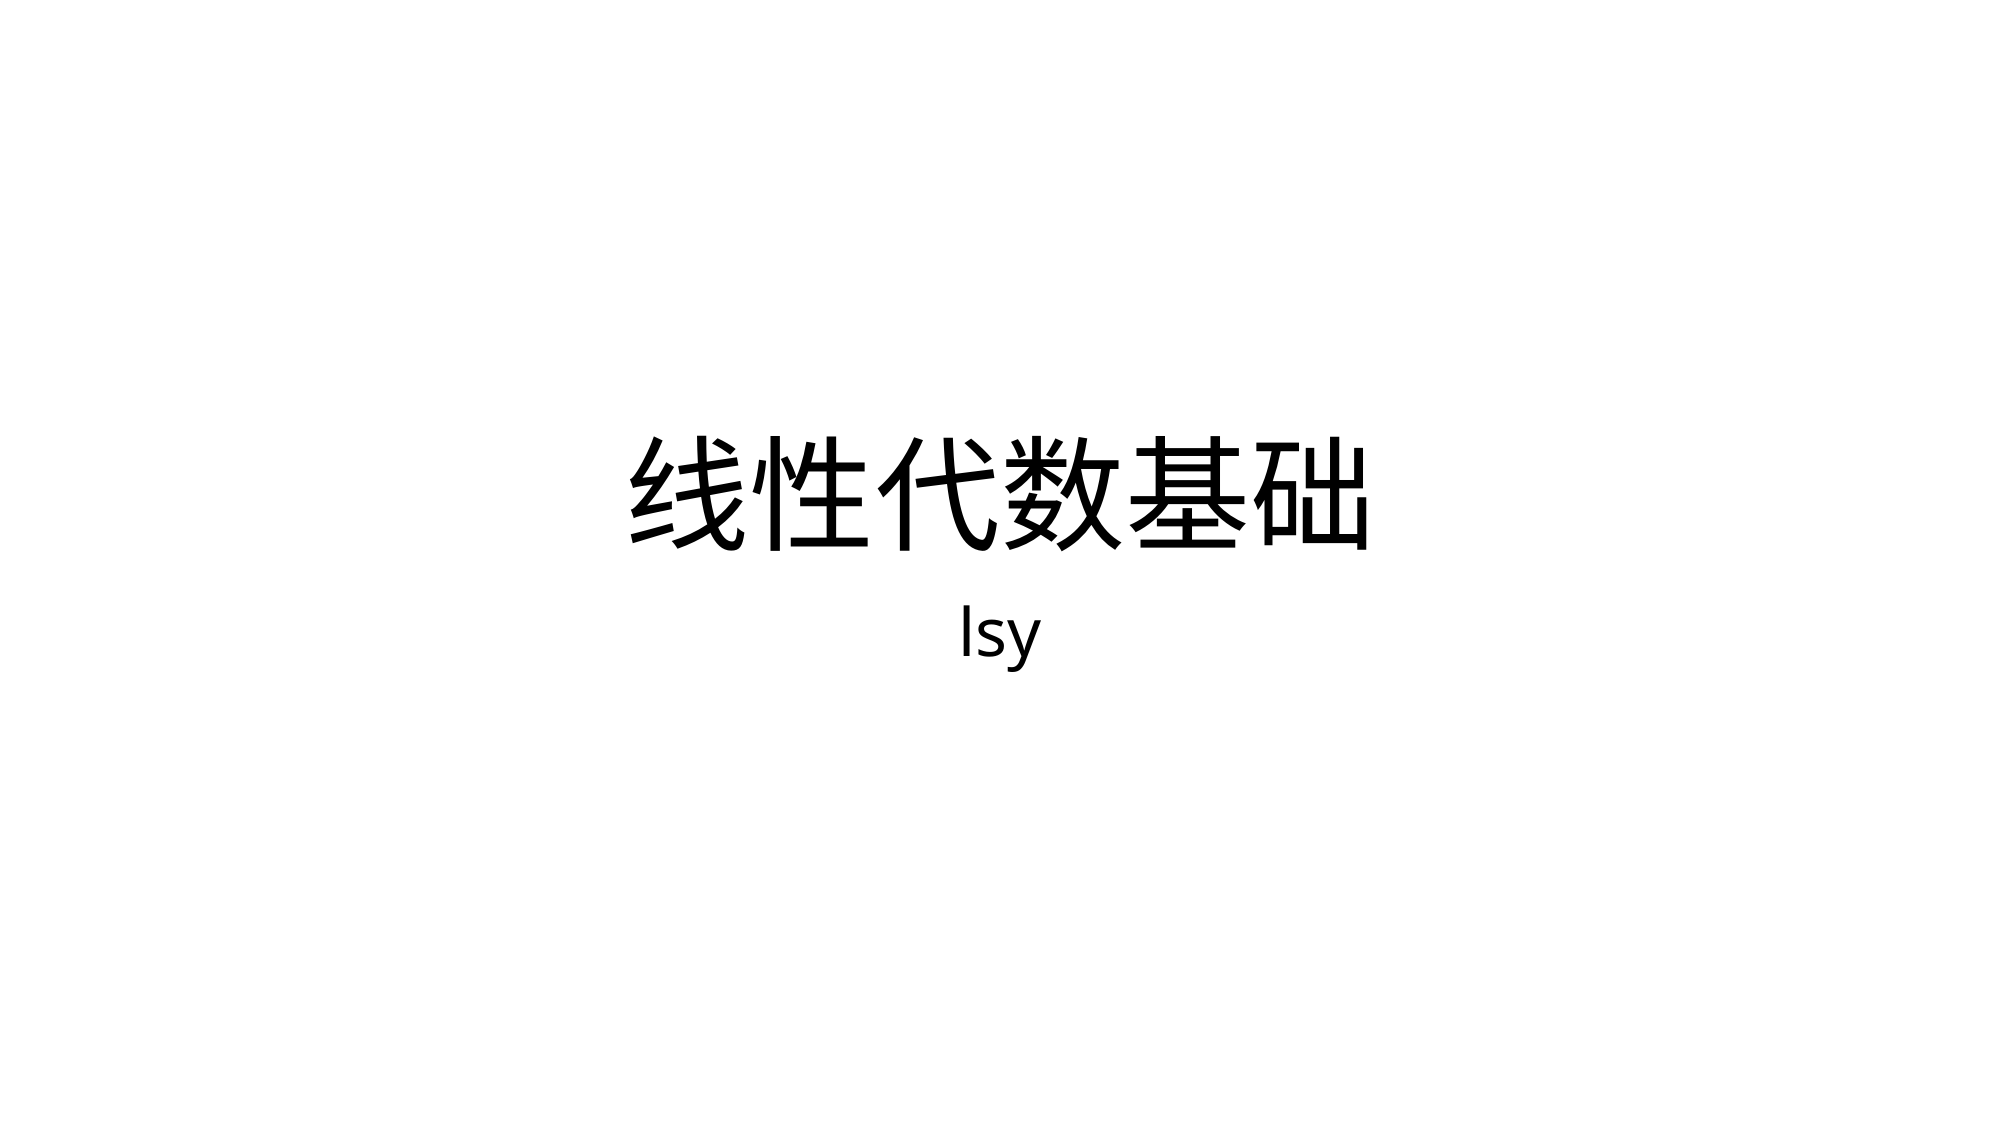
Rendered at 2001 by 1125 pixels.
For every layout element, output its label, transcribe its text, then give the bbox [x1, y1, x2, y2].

subtitle lsy [249, 590, 1750, 863]
title 线性代数基础 [249, 184, 1750, 576]
